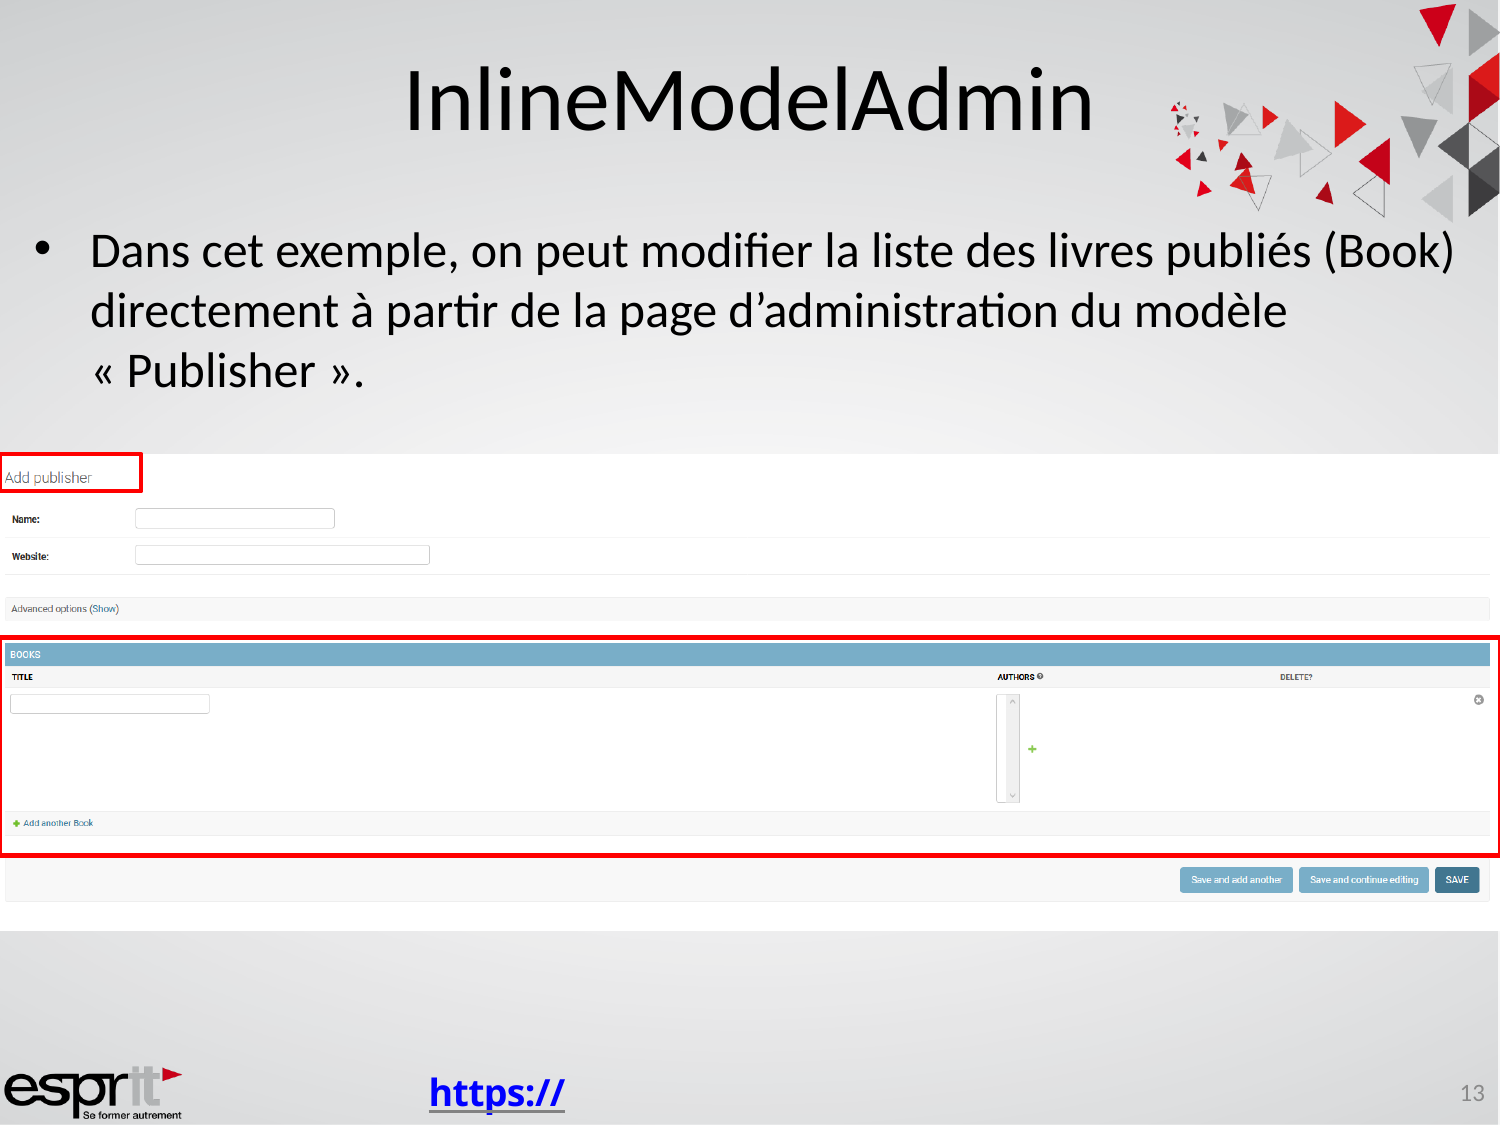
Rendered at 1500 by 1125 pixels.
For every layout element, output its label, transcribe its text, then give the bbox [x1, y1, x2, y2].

list Dans cet exemple, on peut modifier la liste des livres publiés (Book) directement à partir de la page d’administration du modèle « Publisher ». [0, 209, 1500, 452]
picture [0, 0, 1500, 209]
title InlineModelAdmin [75, 0, 1425, 188]
text_box https://docs.djangoproject.com/en/3.1/ref/contrib/admin/ [411, 1061, 1461, 1125]
picture [0, 453, 1500, 1125]
slide_number 13 [1461, 1062, 1500, 1122]
